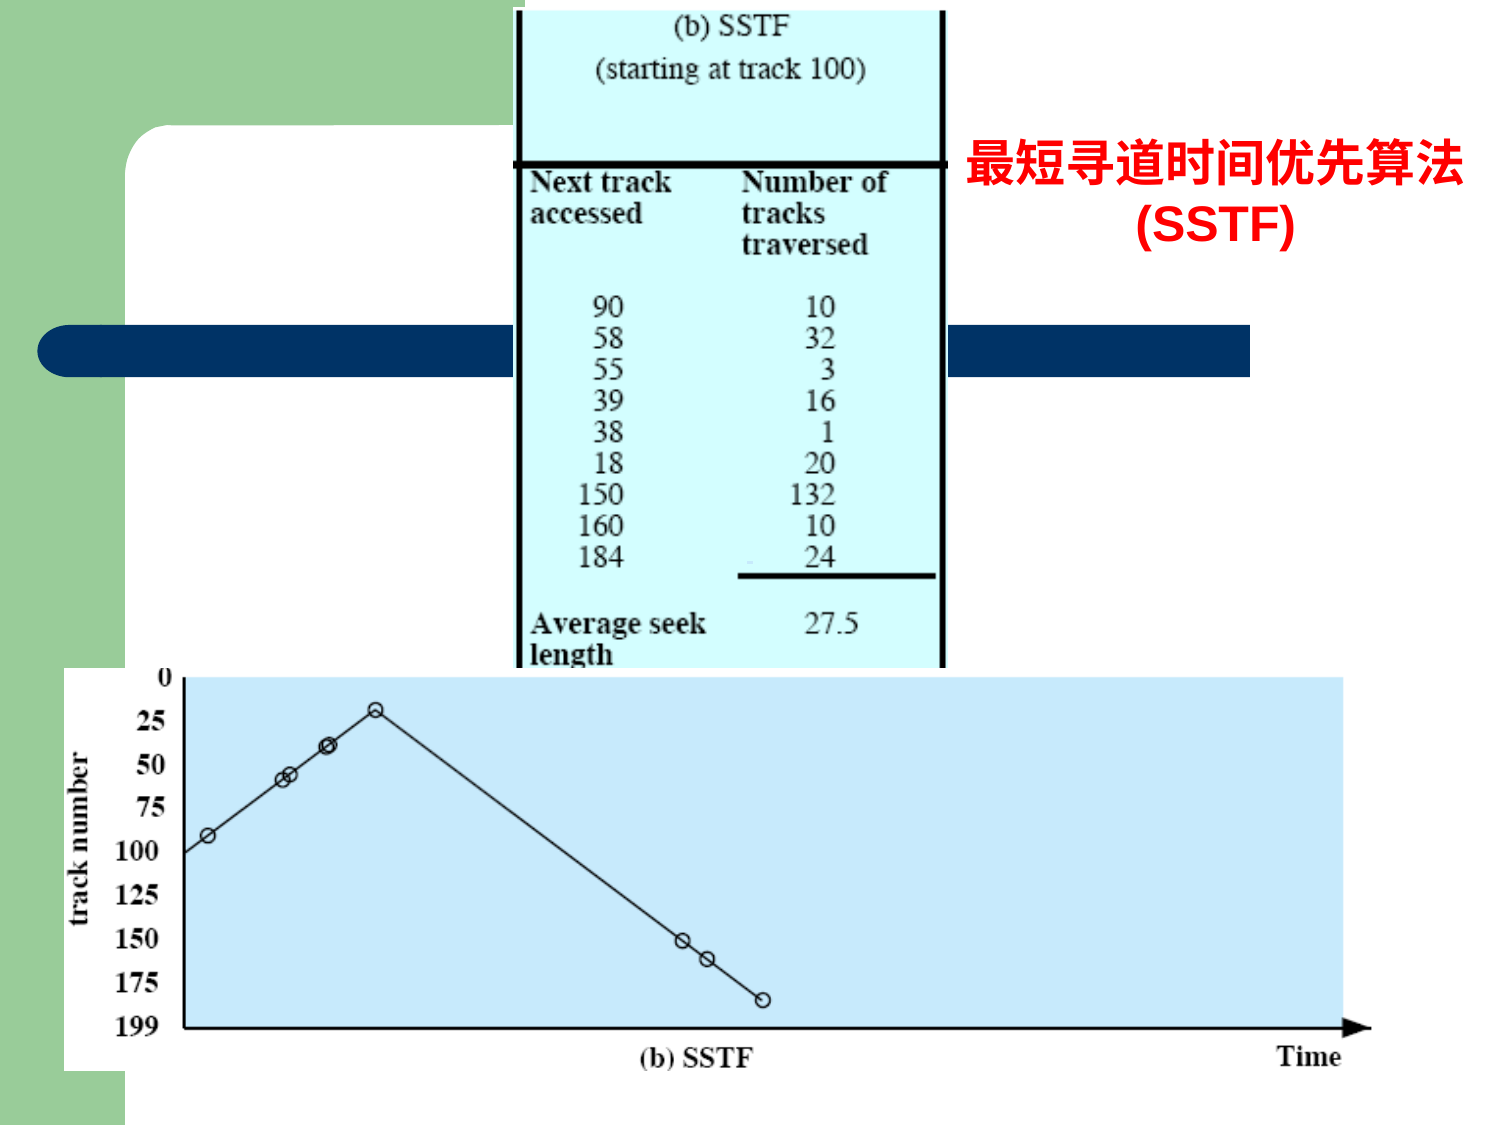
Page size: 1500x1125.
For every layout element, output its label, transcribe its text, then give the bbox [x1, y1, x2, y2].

picture [64, 6, 1381, 1071]
text_box 最短寻道时间优先算法 (SSTF) [952, 124, 1481, 260]
